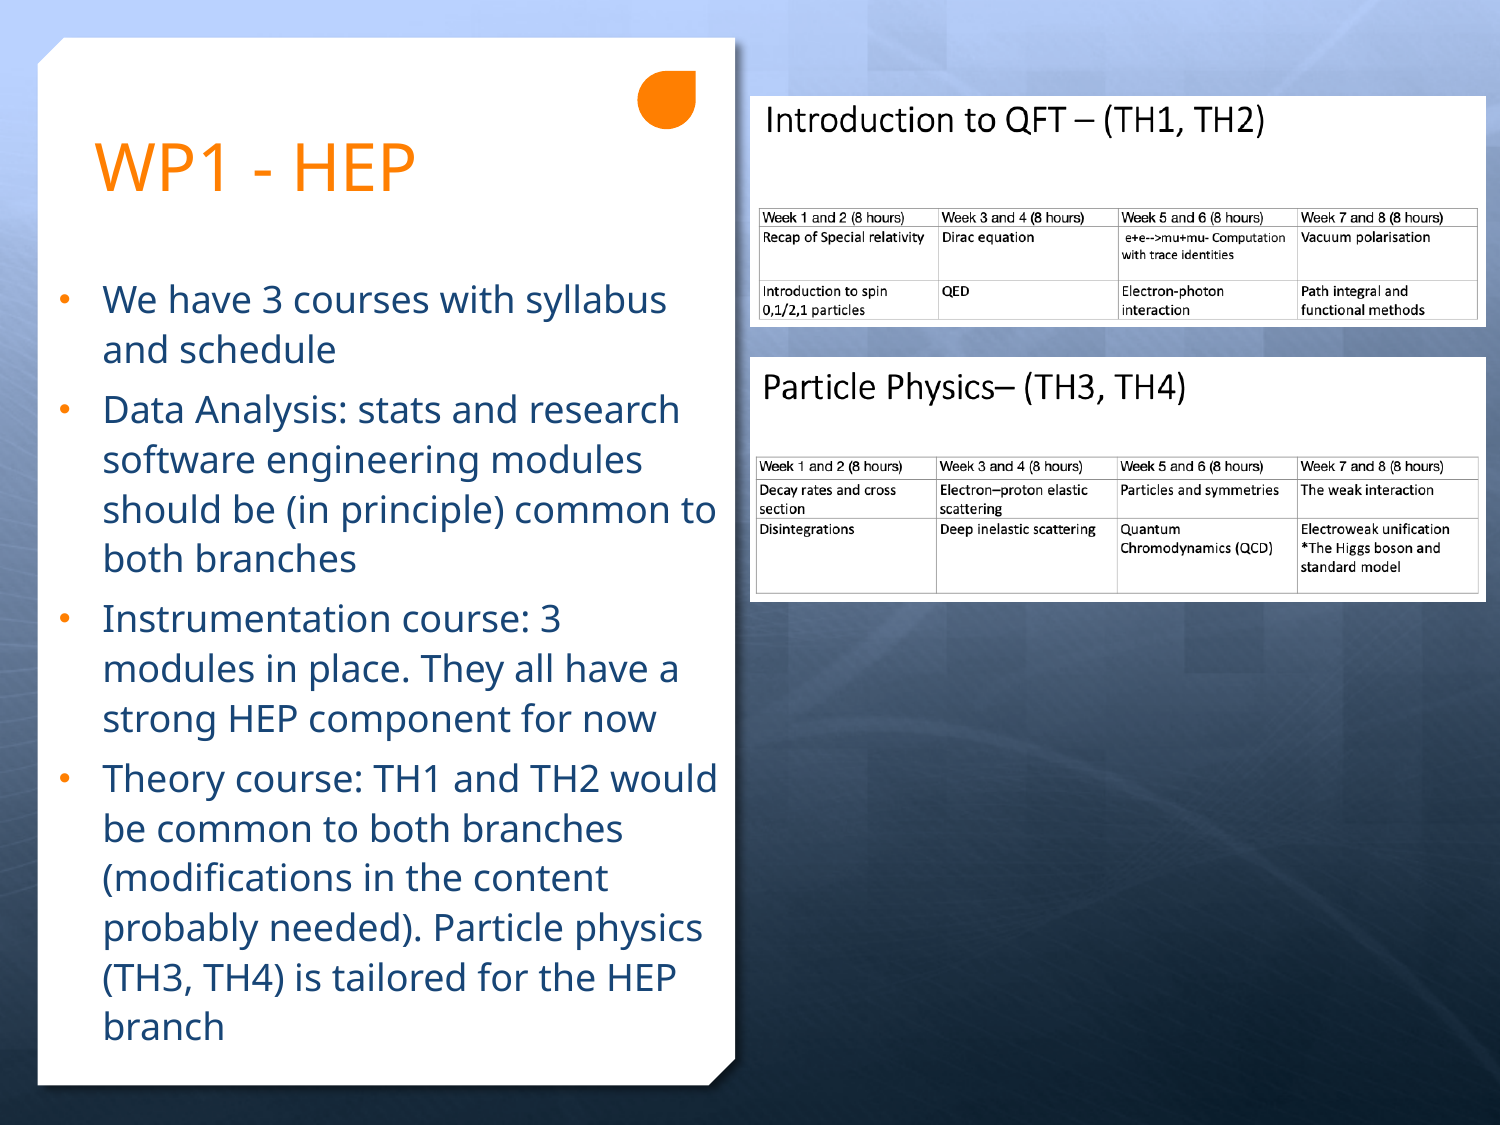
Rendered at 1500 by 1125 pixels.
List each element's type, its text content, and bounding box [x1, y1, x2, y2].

title WP1 - HEP [86, 89, 688, 213]
picture [0, 0, 1500, 1125]
list We have 3 courses with syllabus and schedule Data Analysis: stats and research software engineering modules should be (in principle) common to both branches Instrumentation course: 3 modules in place. They all have a strong HEP component for now Theory course: TH1 and TH2 would be common to both branches (modifications in the content probably needed). Particle physics (TH3, TH4) is tailored for the HEP branch [50, 263, 728, 1073]
